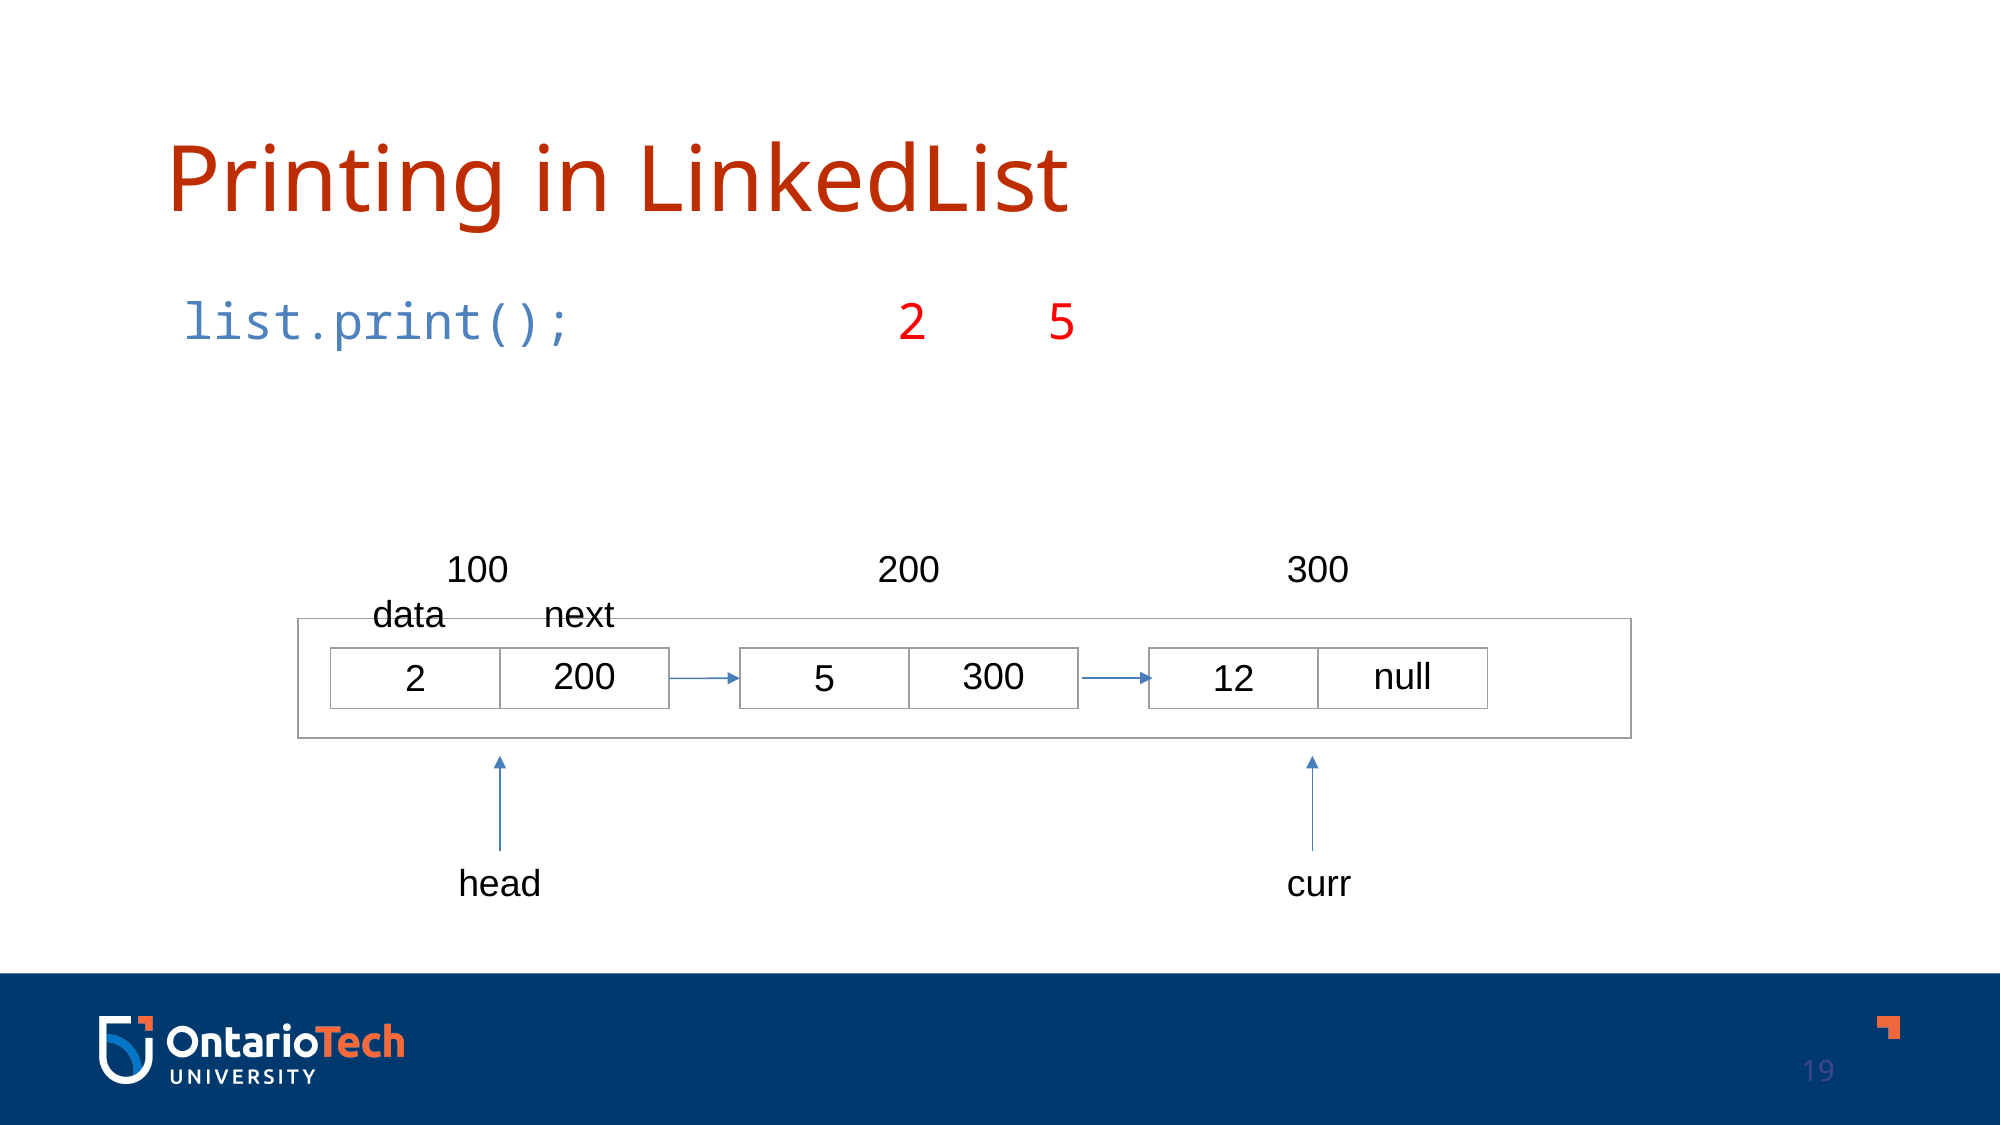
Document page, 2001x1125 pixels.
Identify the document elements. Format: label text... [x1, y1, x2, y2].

text_box curr [1272, 851, 1367, 911]
picture [99, 1016, 404, 1084]
table_header 200 [501, 649, 668, 708]
table_header 12 [1150, 649, 1317, 708]
text_box head [443, 851, 557, 911]
text_box next [529, 582, 630, 643]
table_header [299, 619, 1630, 737]
picture [1877, 1016, 1900, 1039]
text_box 2 5 [882, 282, 1884, 357]
table_header 300 [910, 649, 1077, 708]
text_box list.print(); [168, 282, 882, 357]
text_box 300 [1272, 537, 1365, 598]
text_box data [357, 582, 461, 643]
text_box 200 [863, 537, 955, 598]
text_box 19 [1433, 1025, 1850, 1100]
table_header 2 [331, 649, 499, 708]
text_box Printing in LinkedList [150, 49, 1884, 238]
text_box 100 [431, 537, 524, 598]
table_header null [1319, 649, 1487, 708]
table_header 5 [741, 649, 908, 708]
